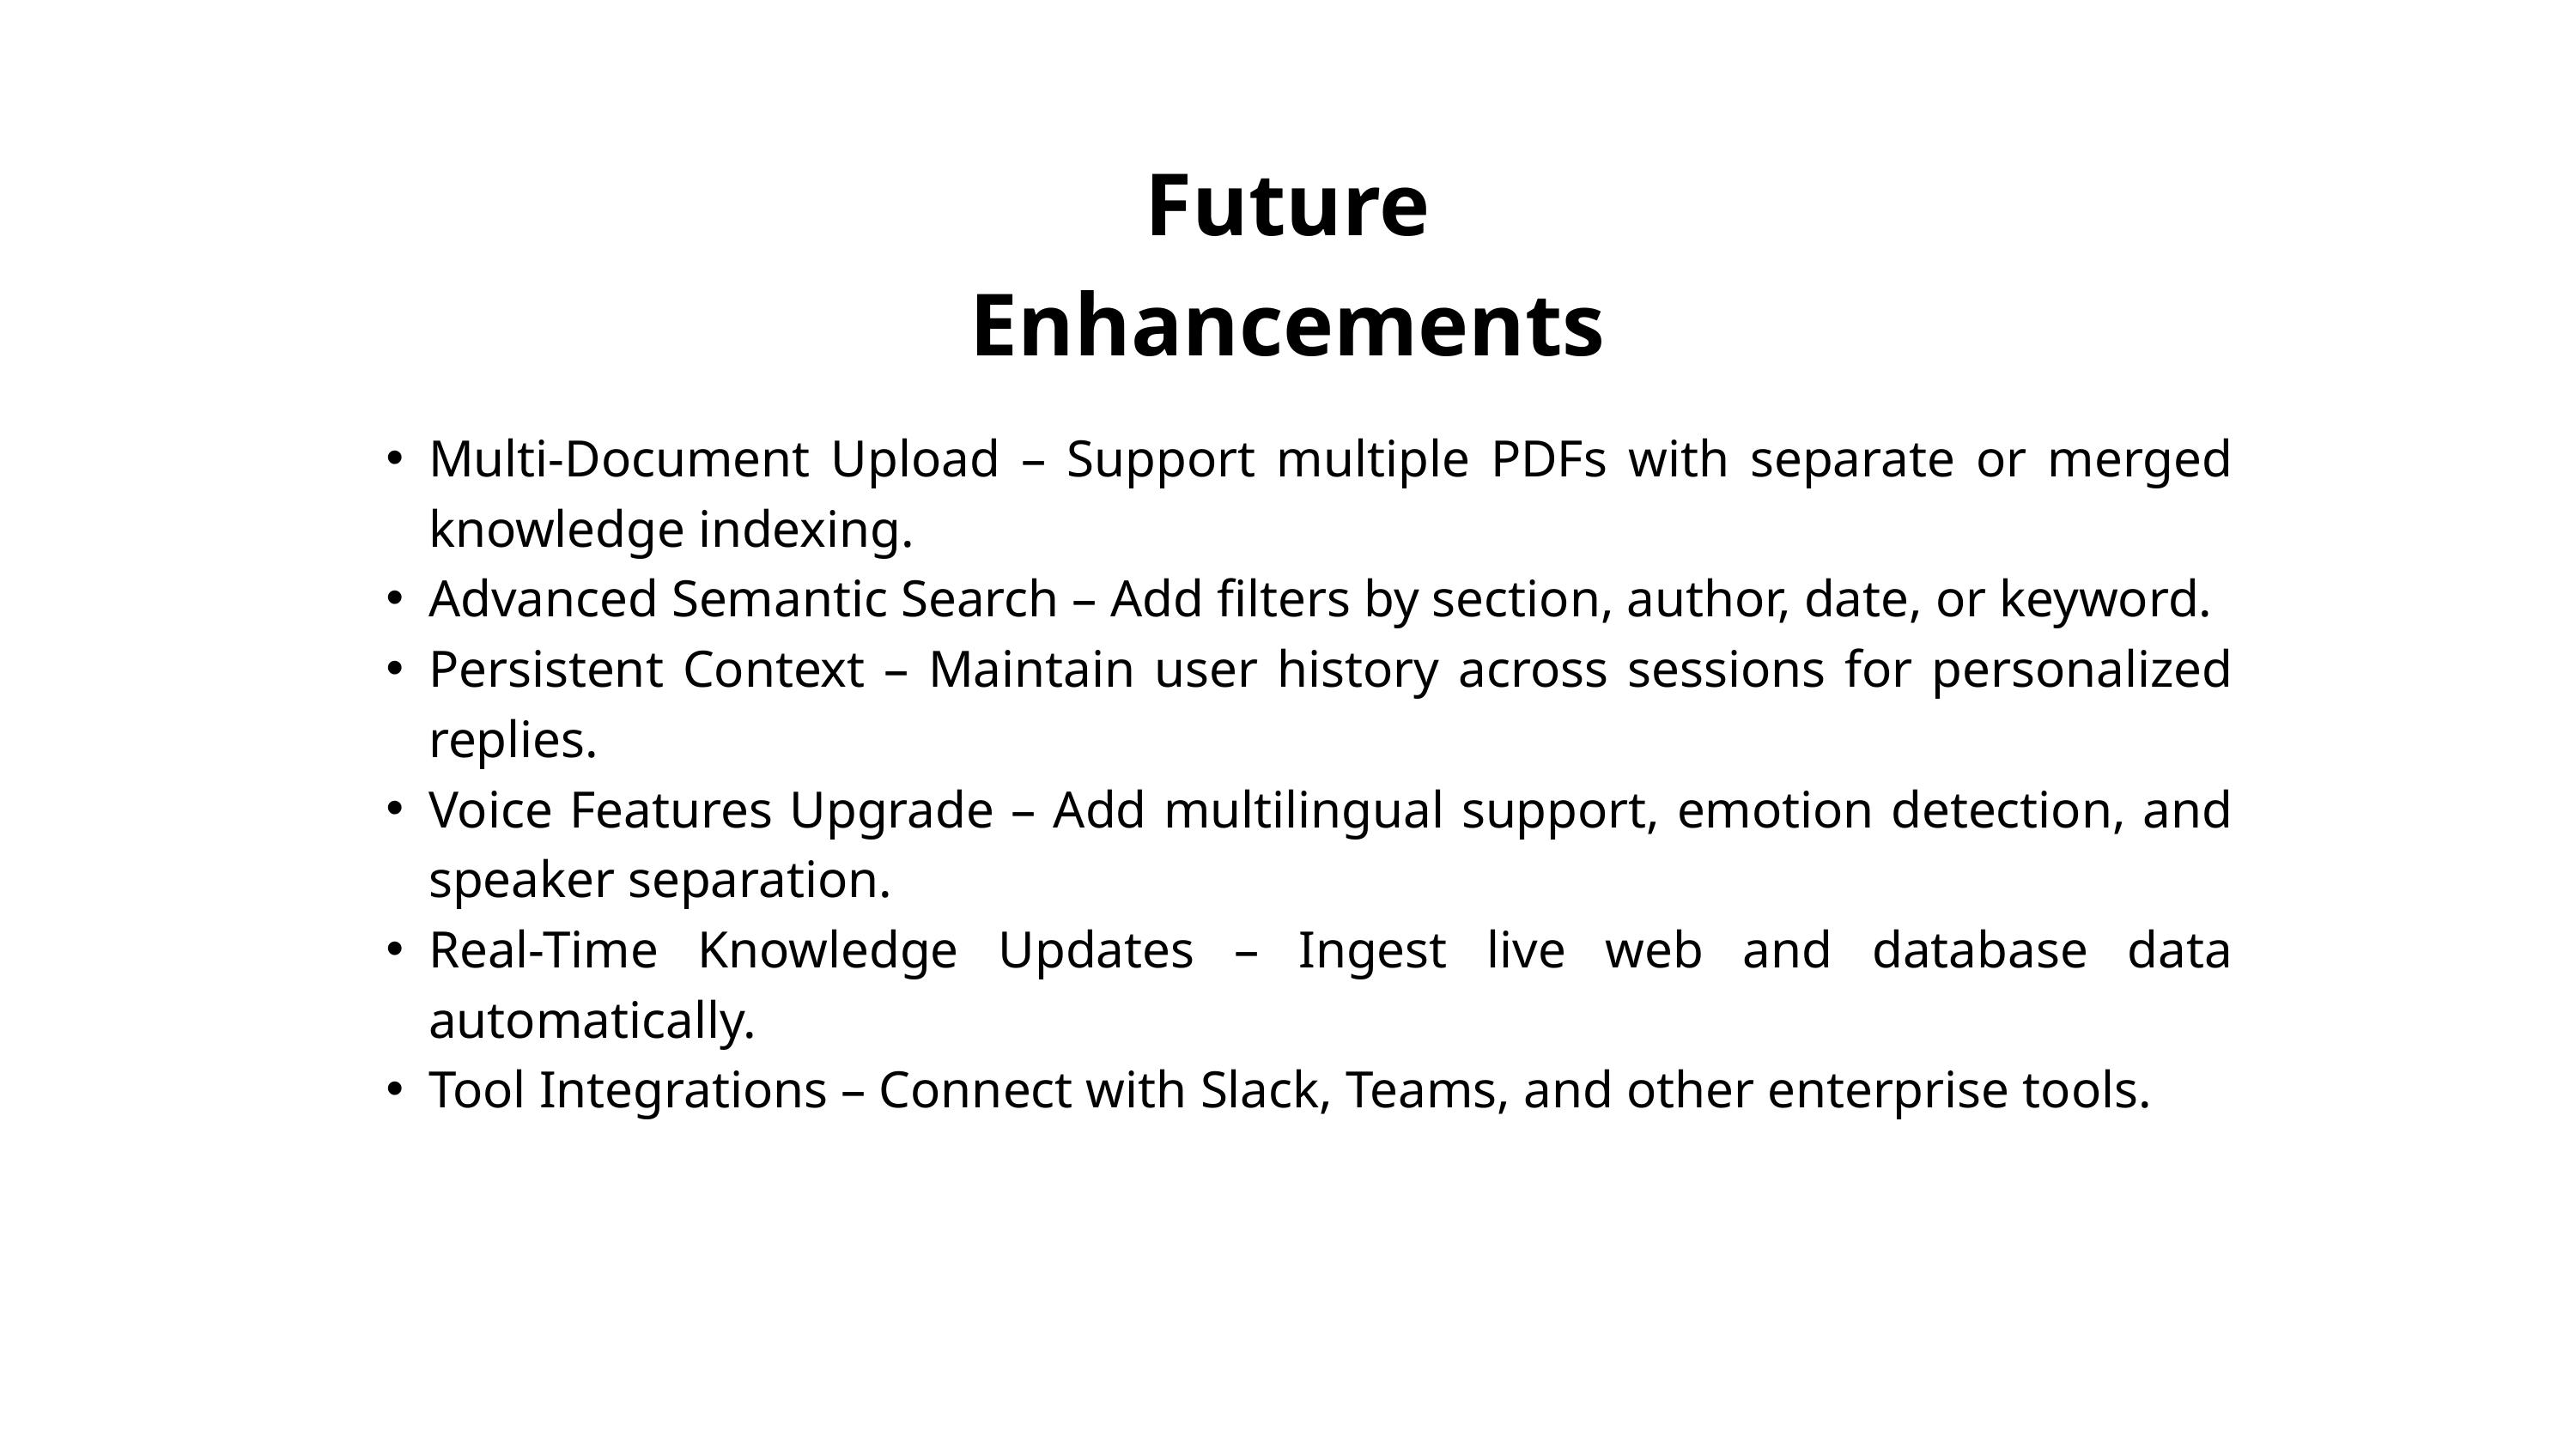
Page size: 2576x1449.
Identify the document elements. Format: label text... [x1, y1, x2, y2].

text_box Multi-Document Upload – Support multiple PDFs with separate or merged knowledge indexing. Advanced Semantic Search – Add filters by section, author, date, or keyword. Persistent Context – Maintain user history across sessions for personalized replies. Voice Features Upgrade – Add multilingual support, emotion detection, and speaker separation. Real-Time Knowledge Updates – Ingest live web and database data automatically. Tool Integrations – Connect with Slack, Teams, and other enterprise tools. [343, 416, 2233, 1189]
text_box Future Enhancements [827, 132, 1749, 373]
